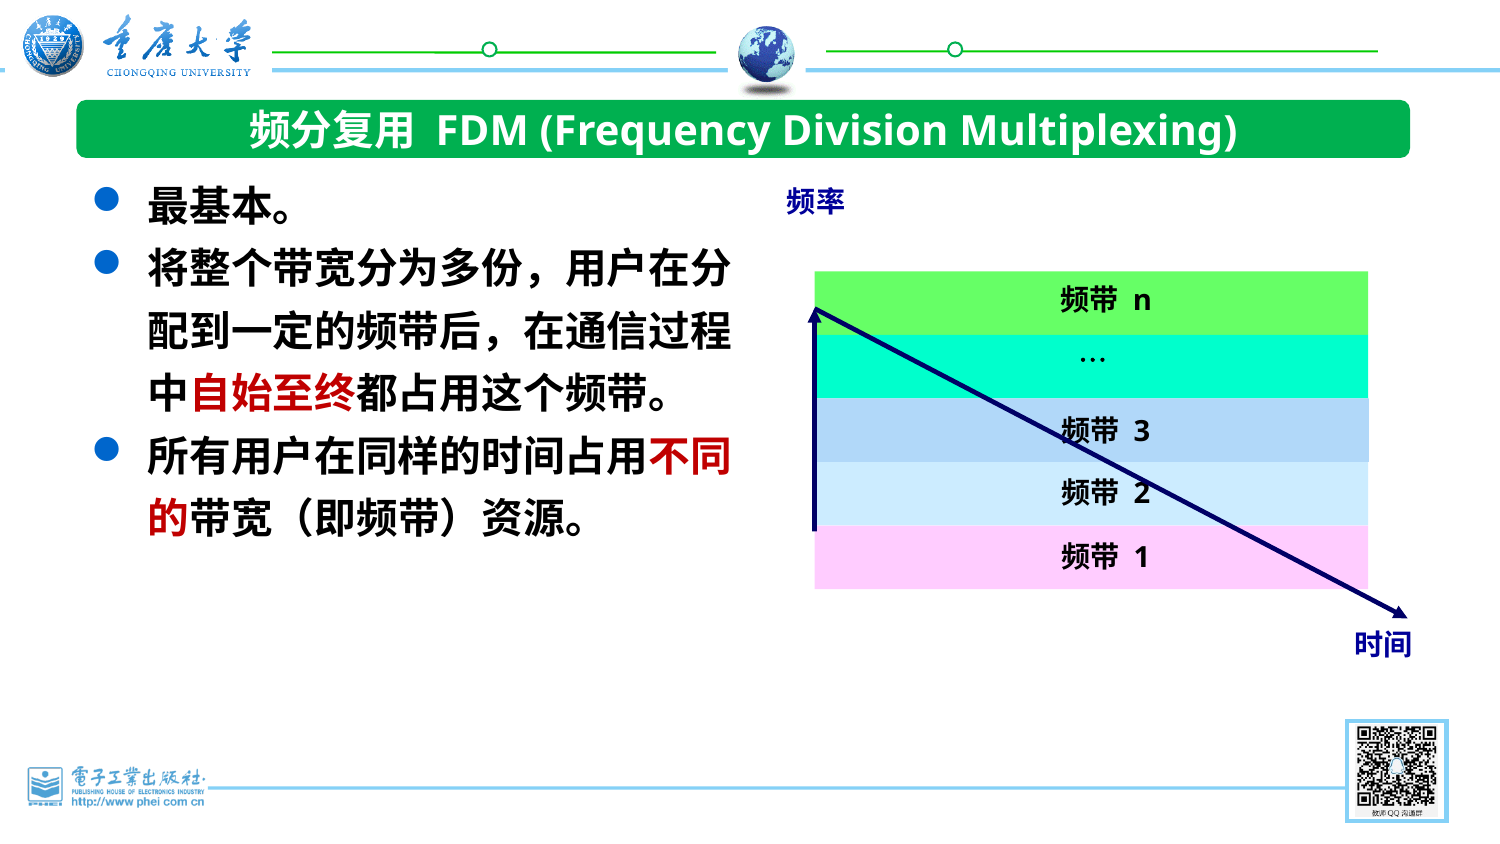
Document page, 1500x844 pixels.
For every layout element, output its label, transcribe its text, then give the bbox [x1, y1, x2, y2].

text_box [771, 180, 1429, 671]
picture [1355, 724, 1438, 817]
list 频分复用 FDM (Frequency Division Multiplexing) [204, 99, 1293, 158]
picture [5, 0, 272, 88]
picture [23, 764, 208, 809]
picture [736, 24, 796, 99]
list 最基本。 将整个带宽分为多份，用户在分配到一定的频带后，在通信过程中自始至终都占用这个频带。 所有用户在同样的时间占用不同的带宽（即频带）资源。 [76, 160, 752, 681]
